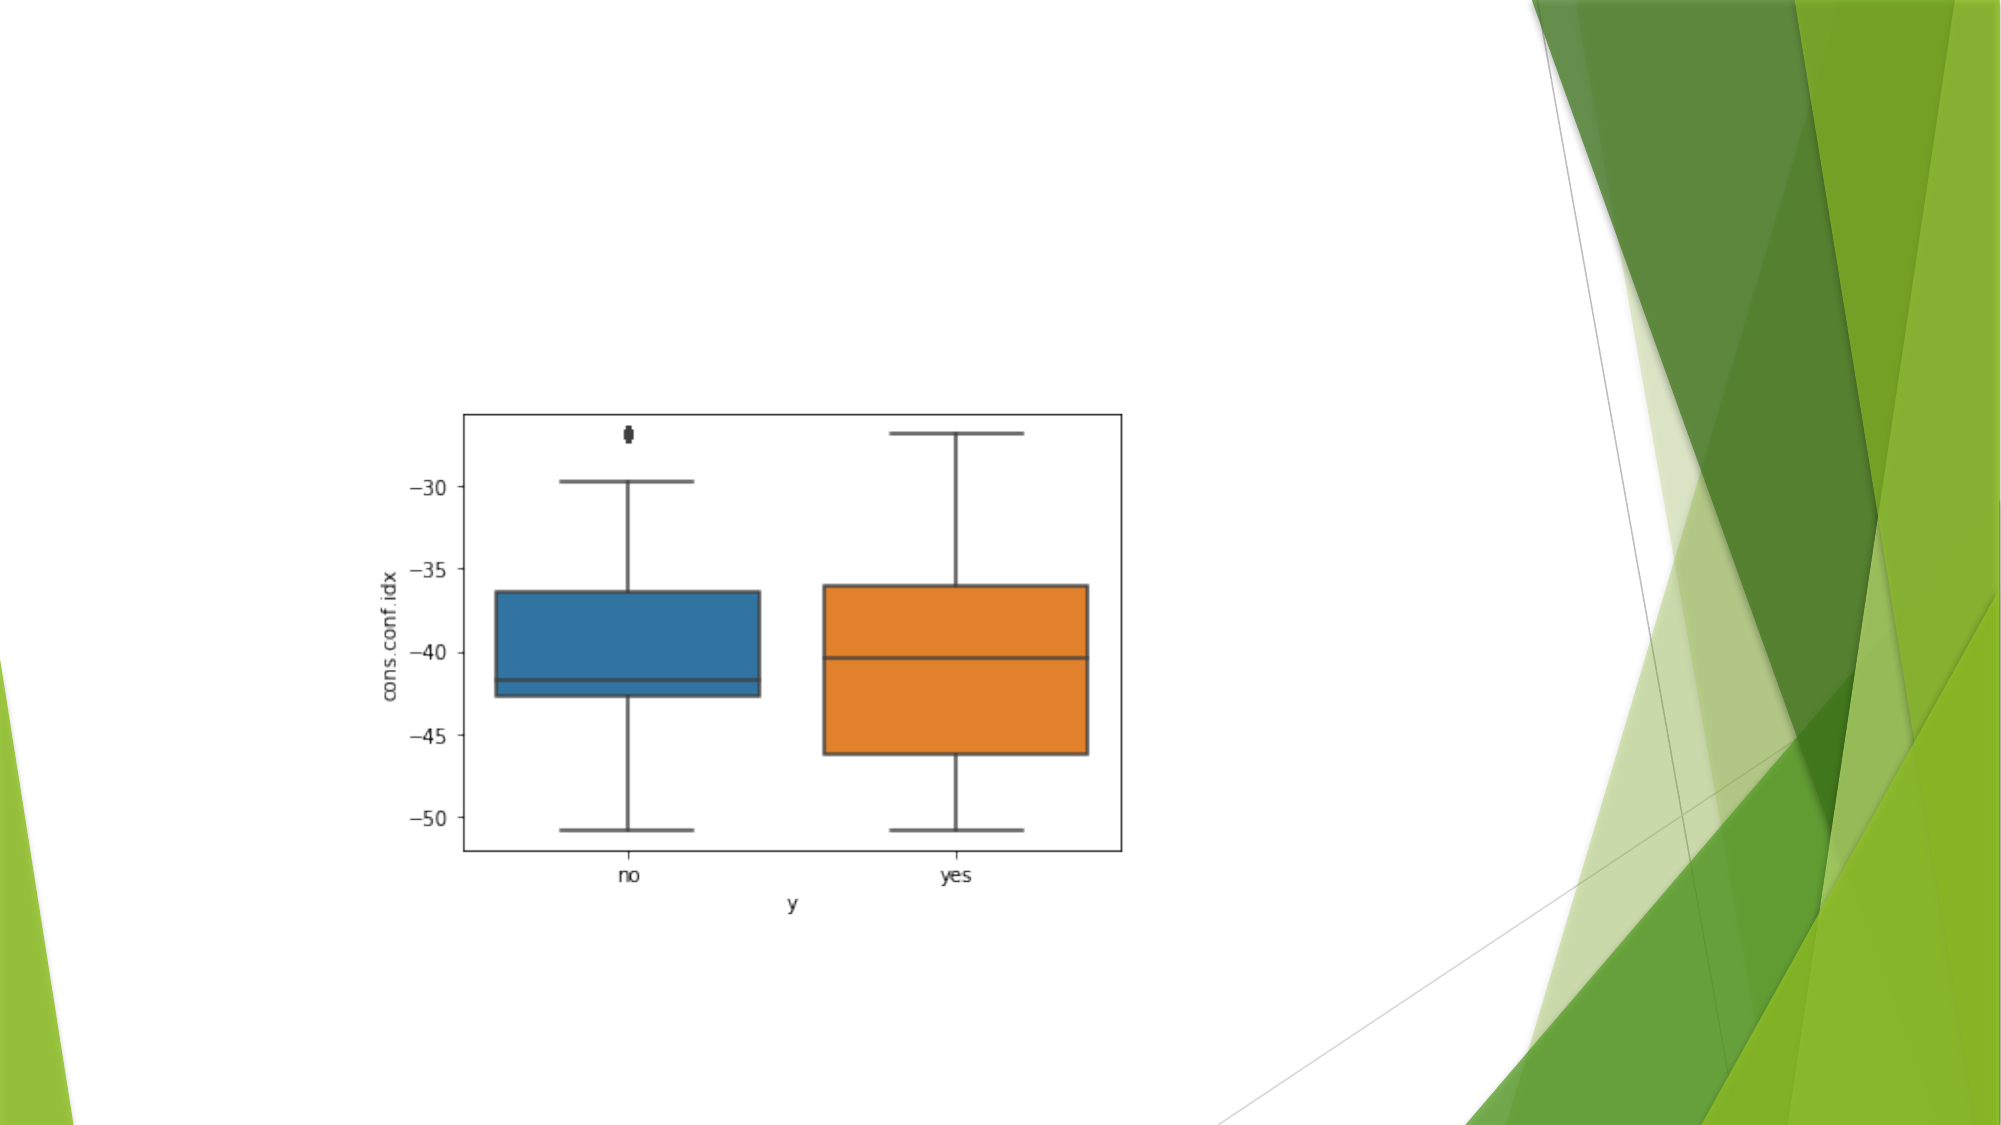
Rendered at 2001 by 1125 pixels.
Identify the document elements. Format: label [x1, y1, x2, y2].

list [366, 401, 1135, 928]
